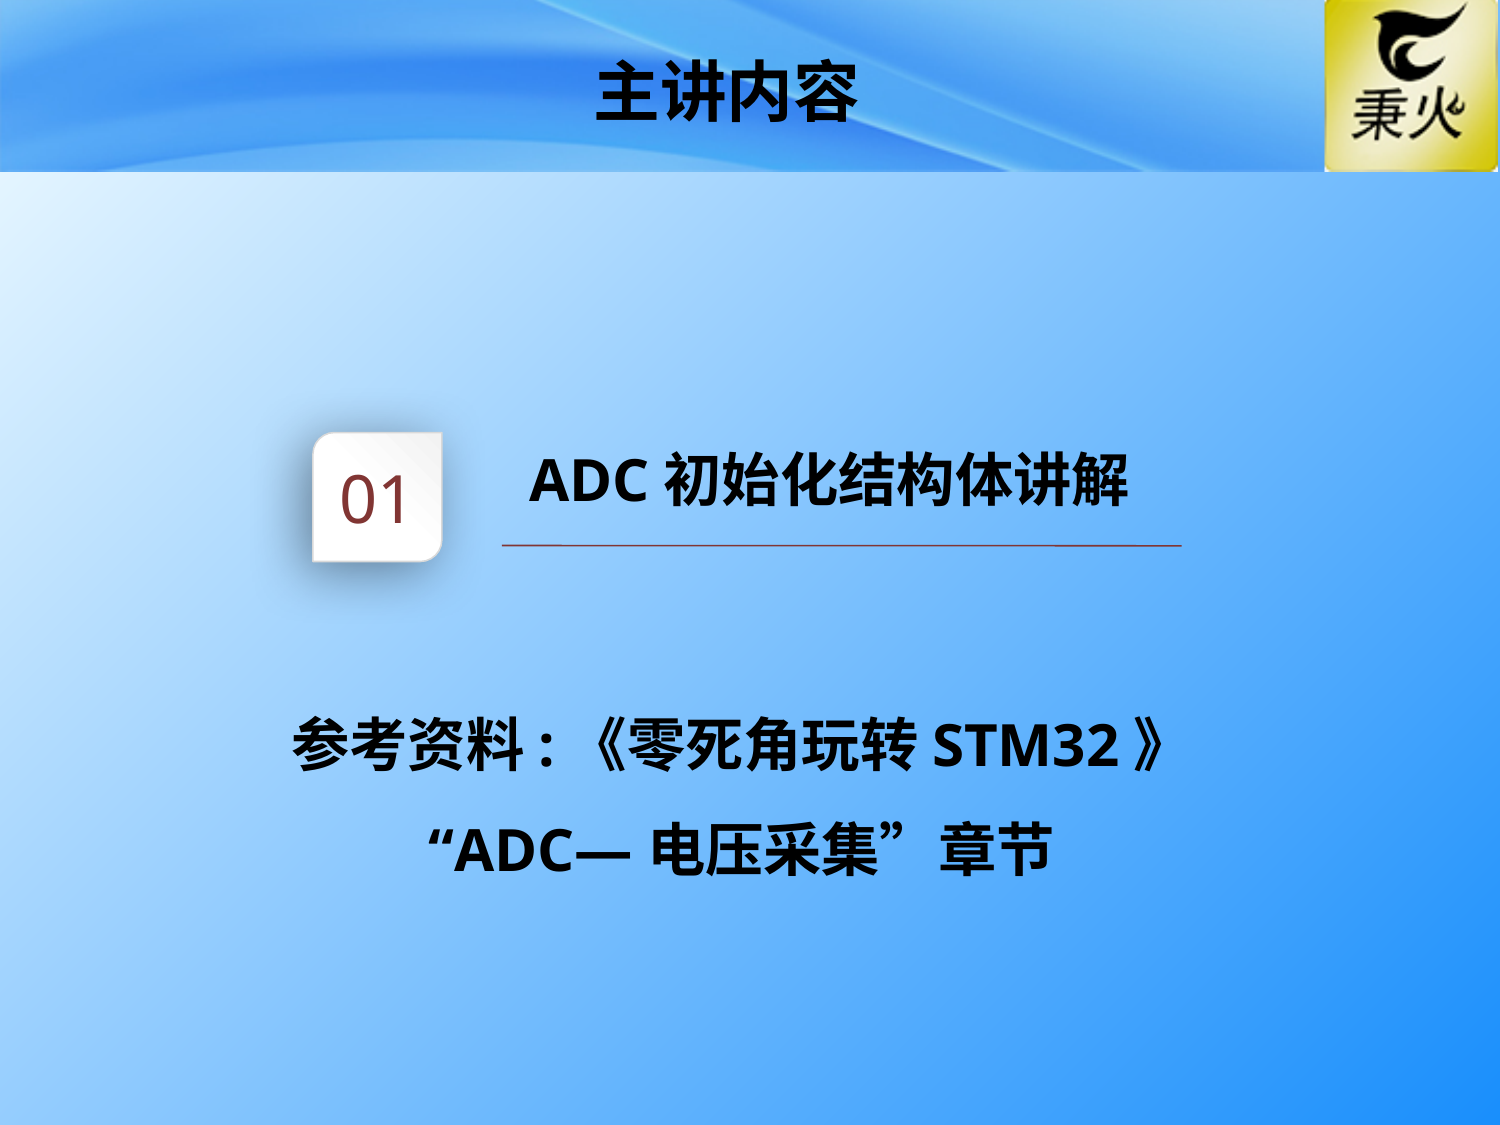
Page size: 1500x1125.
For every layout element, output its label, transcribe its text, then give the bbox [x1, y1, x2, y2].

text_box 参考资料:《零死角玩转STM32》 “ADC—电压采集”章节 [119, 665, 1365, 891]
text_box 01 [312, 432, 442, 562]
text_box ADC初始化结构体讲解 [514, 436, 1145, 521]
picture [0, 0, 1498, 172]
